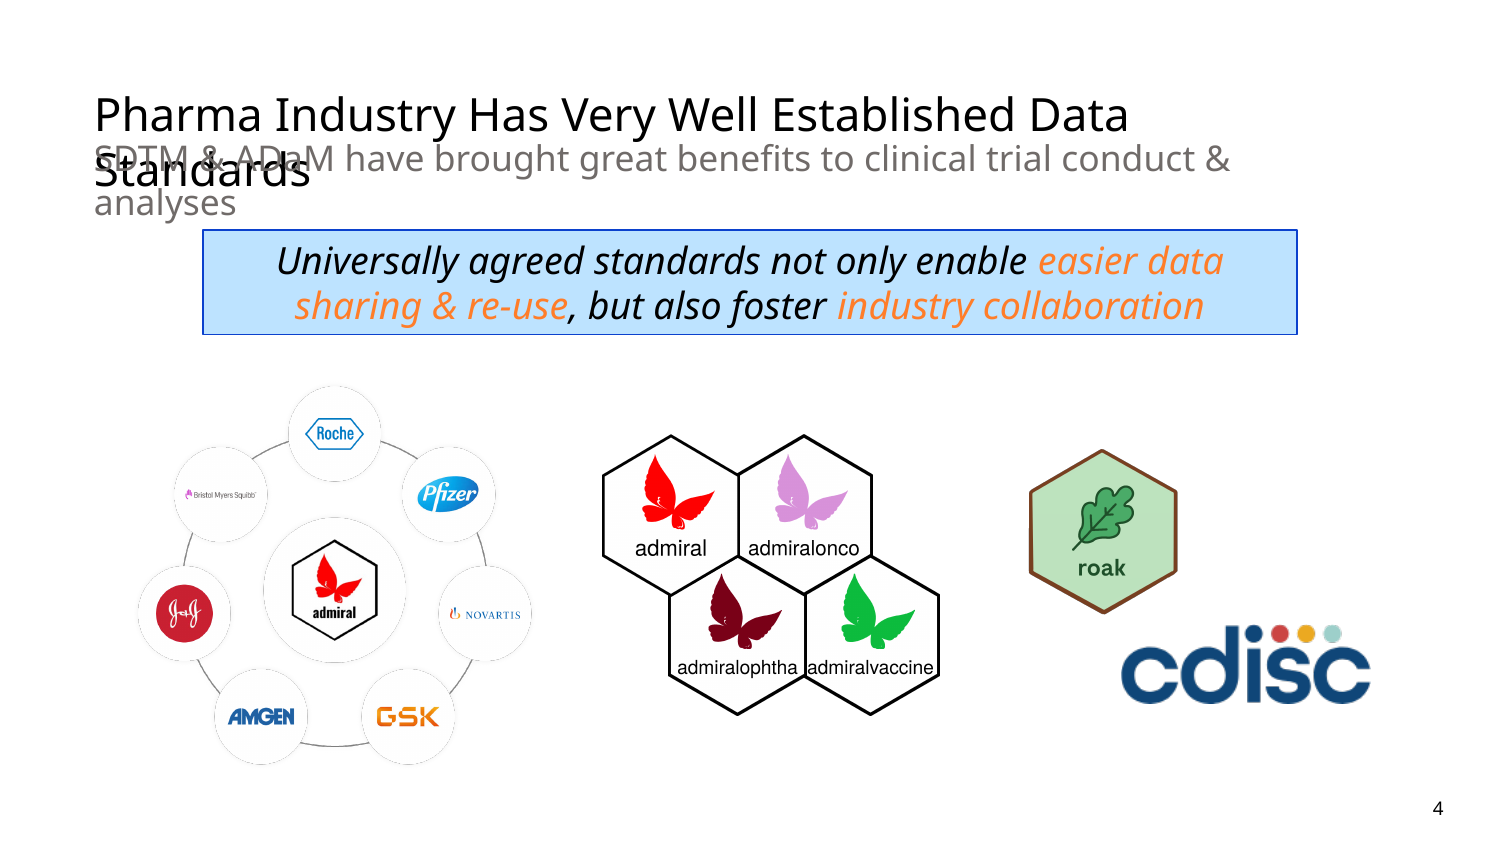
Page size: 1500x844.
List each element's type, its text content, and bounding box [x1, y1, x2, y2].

text_box Universally agreed standards not only enable easier data sharing & re-use, but also foster industry collaboration [202, 229, 1298, 335]
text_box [129, 377, 1371, 774]
title Pharma Industry Has Very Well Established Data Standards [93, 70, 1335, 134]
subtitle SDTM & ADaM have brought great benefits to clinical trial conduct & analyses [93, 133, 1313, 187]
